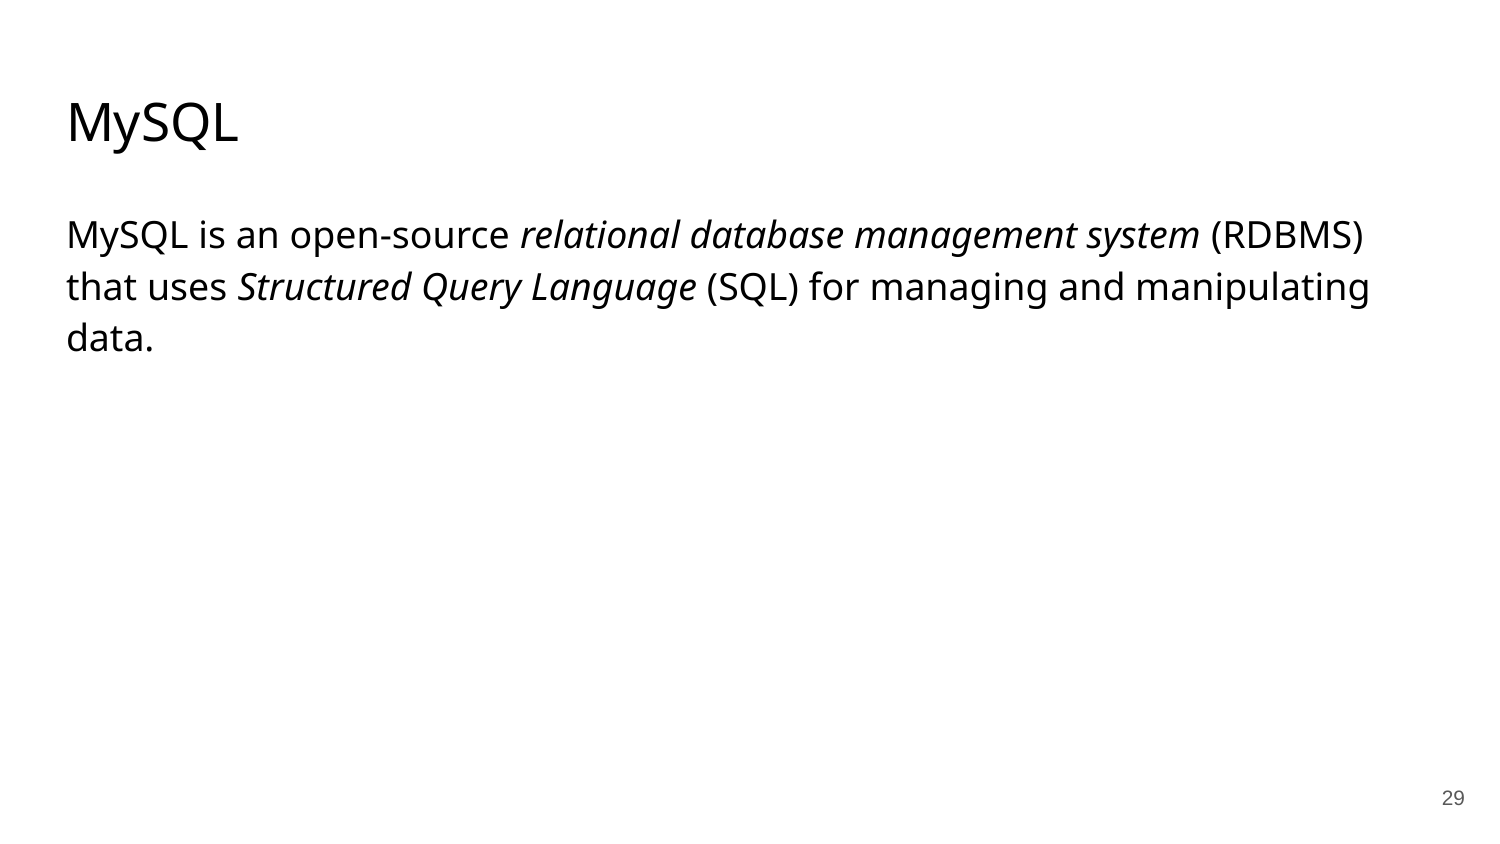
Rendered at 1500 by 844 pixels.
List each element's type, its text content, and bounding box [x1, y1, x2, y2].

title MySQL [51, 72, 1449, 167]
list MySQL is an open-source relational database management system (RDBMS) that uses Structured Query Language (SQL) for managing and manipulating data. [51, 189, 1449, 750]
slide_number ‹#› [1389, 764, 1480, 830]
